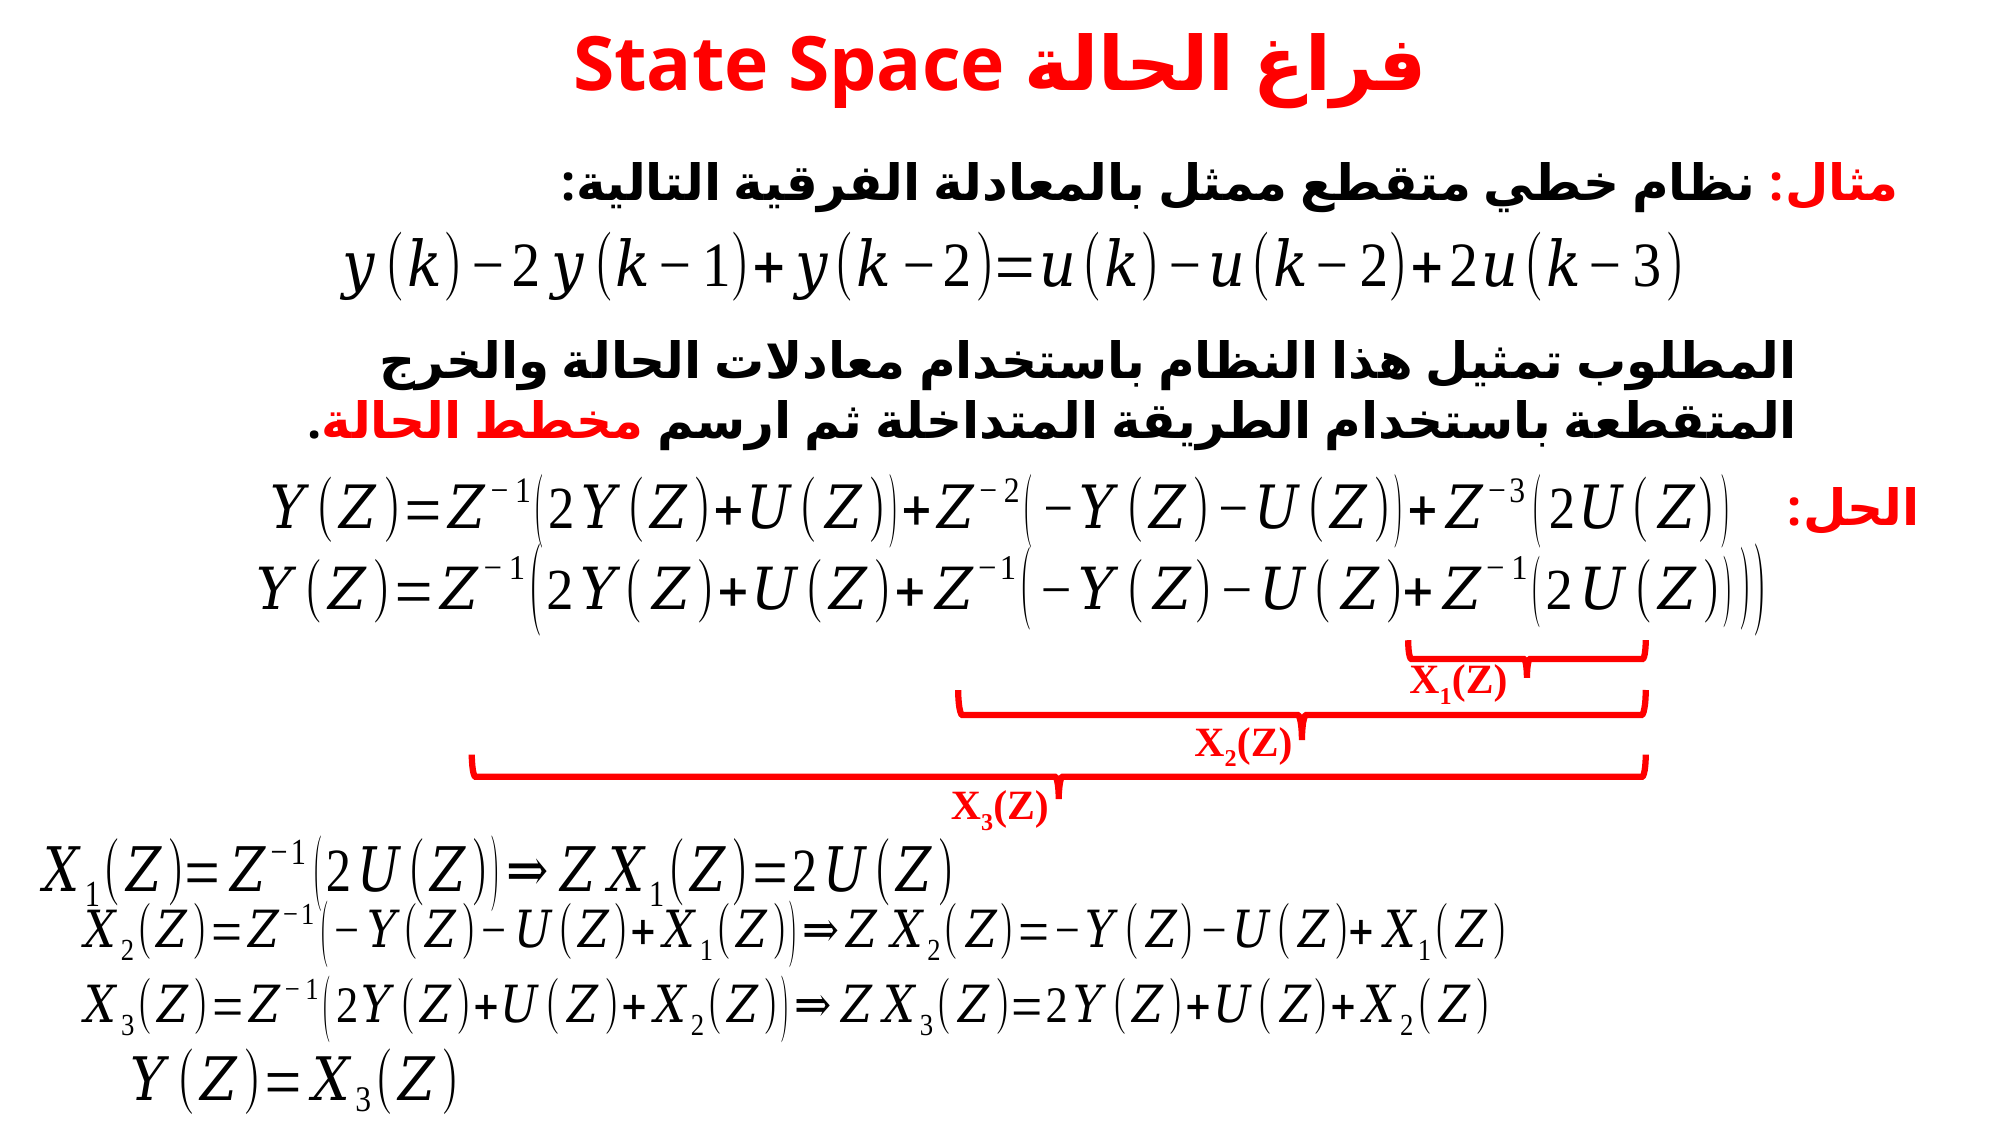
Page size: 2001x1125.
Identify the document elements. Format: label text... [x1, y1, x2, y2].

title فراغ الحالة State Space [137, 0, 1863, 134]
text_box الحل: [1759, 467, 1935, 543]
text_box المطلوب تمثيل هذا النظام باستخدام معادلات الحالة والخرج المتقطعة باستخدام الطريقة المتداخلة ثم ارسم مخطط الحالة. [229, 320, 1813, 456]
text_box X3(Z) [912, 770, 1088, 843]
text_box [1407, 640, 1647, 660]
text_box X1(Z) [1370, 644, 1546, 690]
text_box [957, 689, 1647, 716]
text_box X2(Z) [1155, 707, 1331, 754]
text_box مثال: نظام خطي متقطع ممثل بالمعادلة الفرقية التالية: [538, 142, 1914, 218]
text_box [471, 754, 1647, 778]
